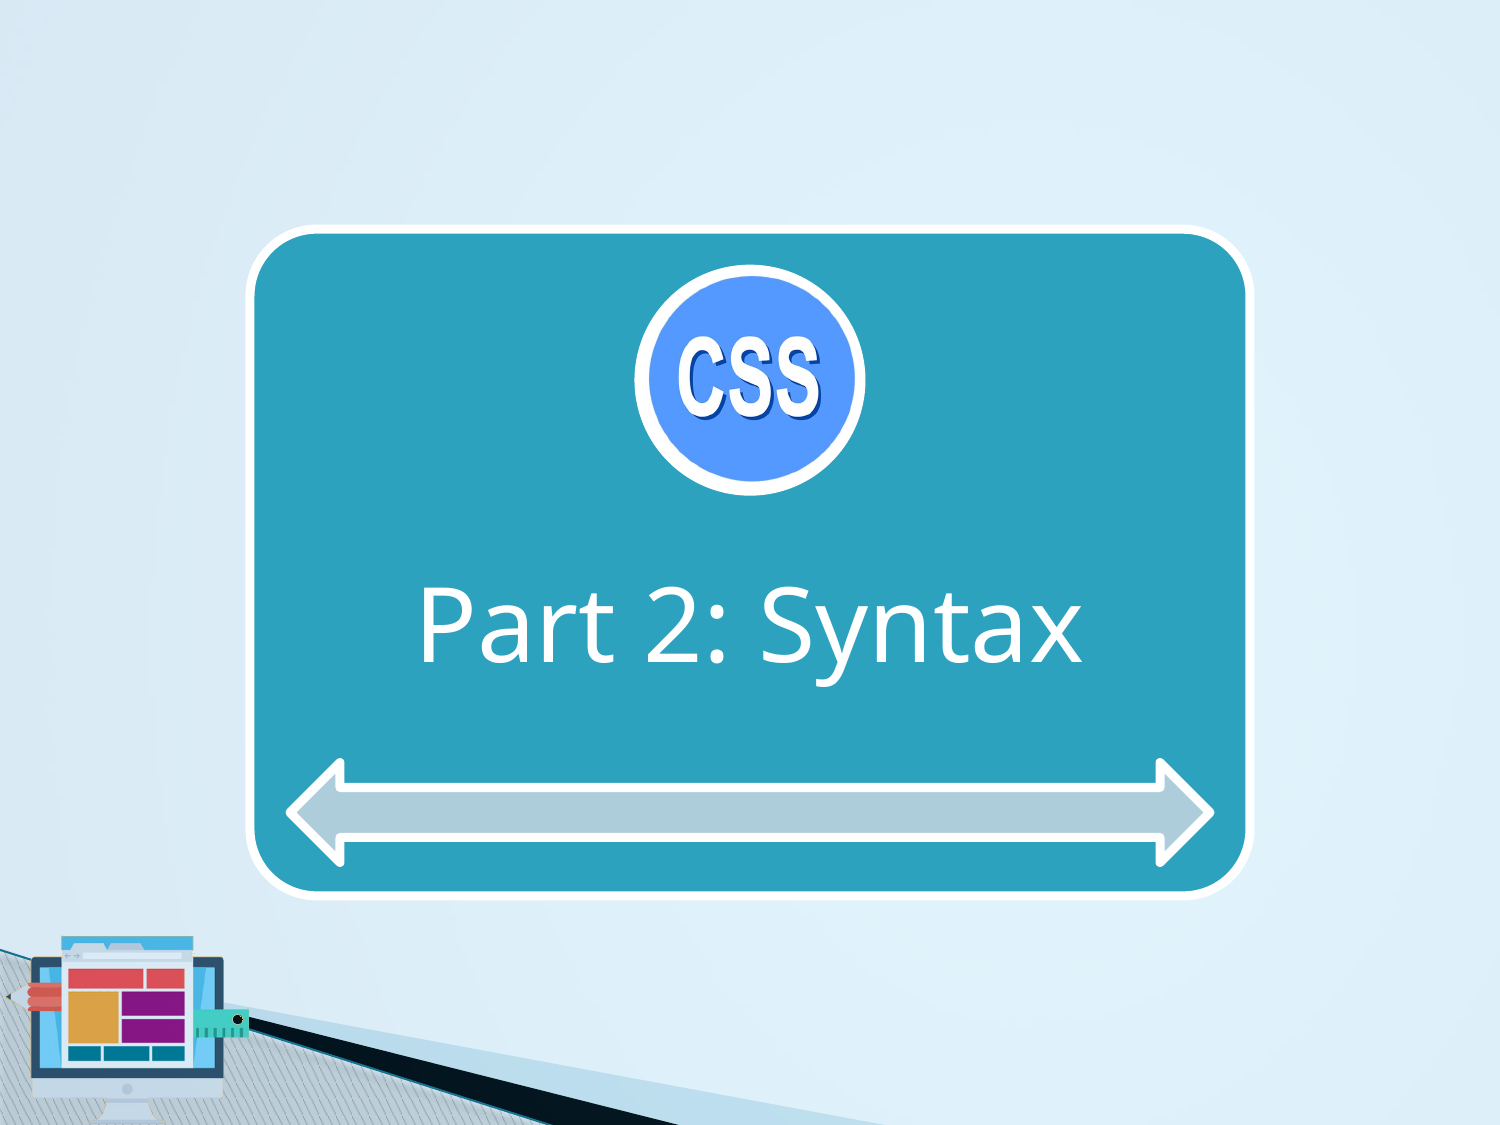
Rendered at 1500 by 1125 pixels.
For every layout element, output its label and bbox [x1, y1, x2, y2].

picture [2, 928, 258, 1125]
text_box [249, 228, 1251, 897]
